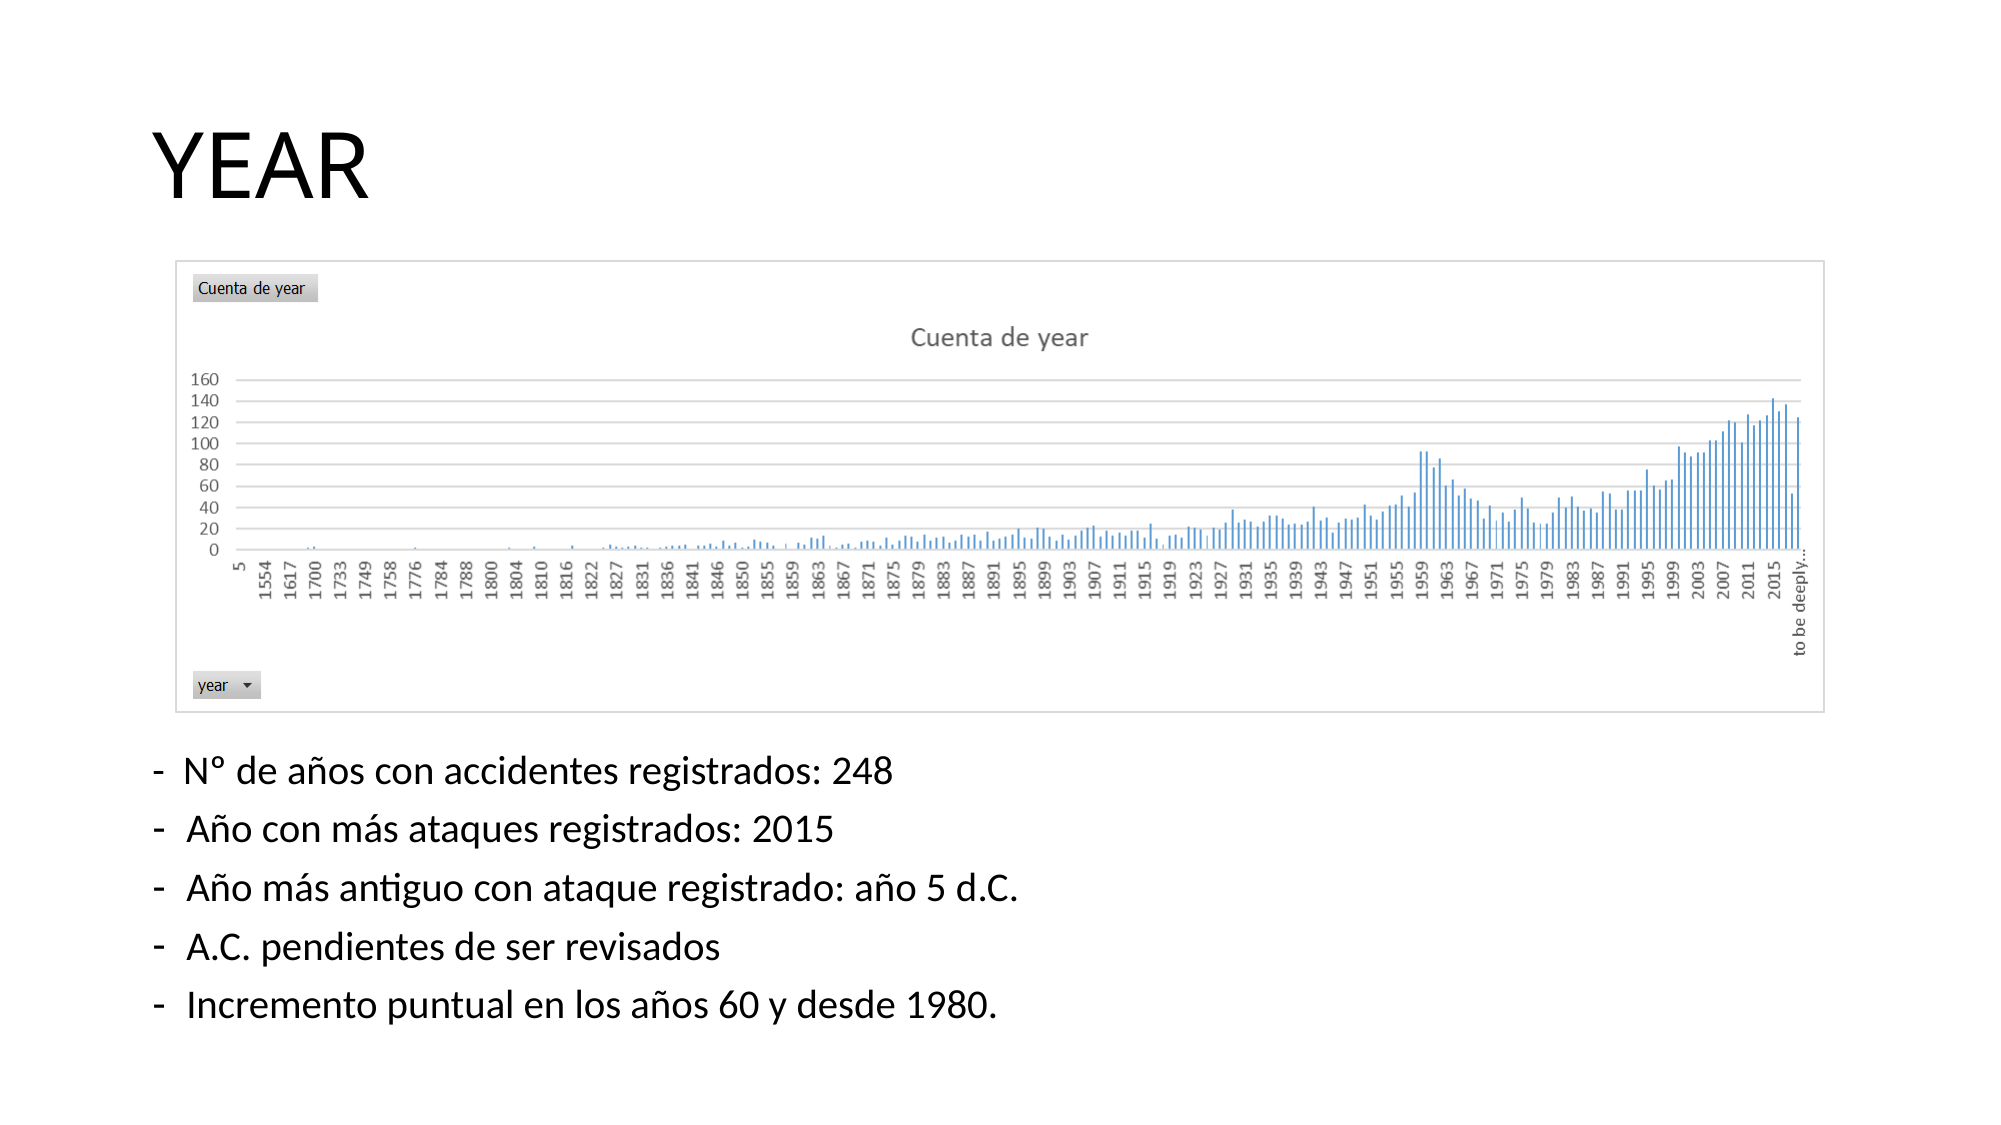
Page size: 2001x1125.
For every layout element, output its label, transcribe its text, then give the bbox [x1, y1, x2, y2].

list - Nº de años con accidentes registrados: 248 Año con más ataques registrados: 2015 Año más antiguo con ataque registrado: año 5 d.C. A.C. pendientes de ser revisados Incremento puntual en los años 60 y desde 1980. [137, 443, 1863, 1036]
picture [175, 260, 1825, 713]
title YEAR [137, 59, 1863, 278]
